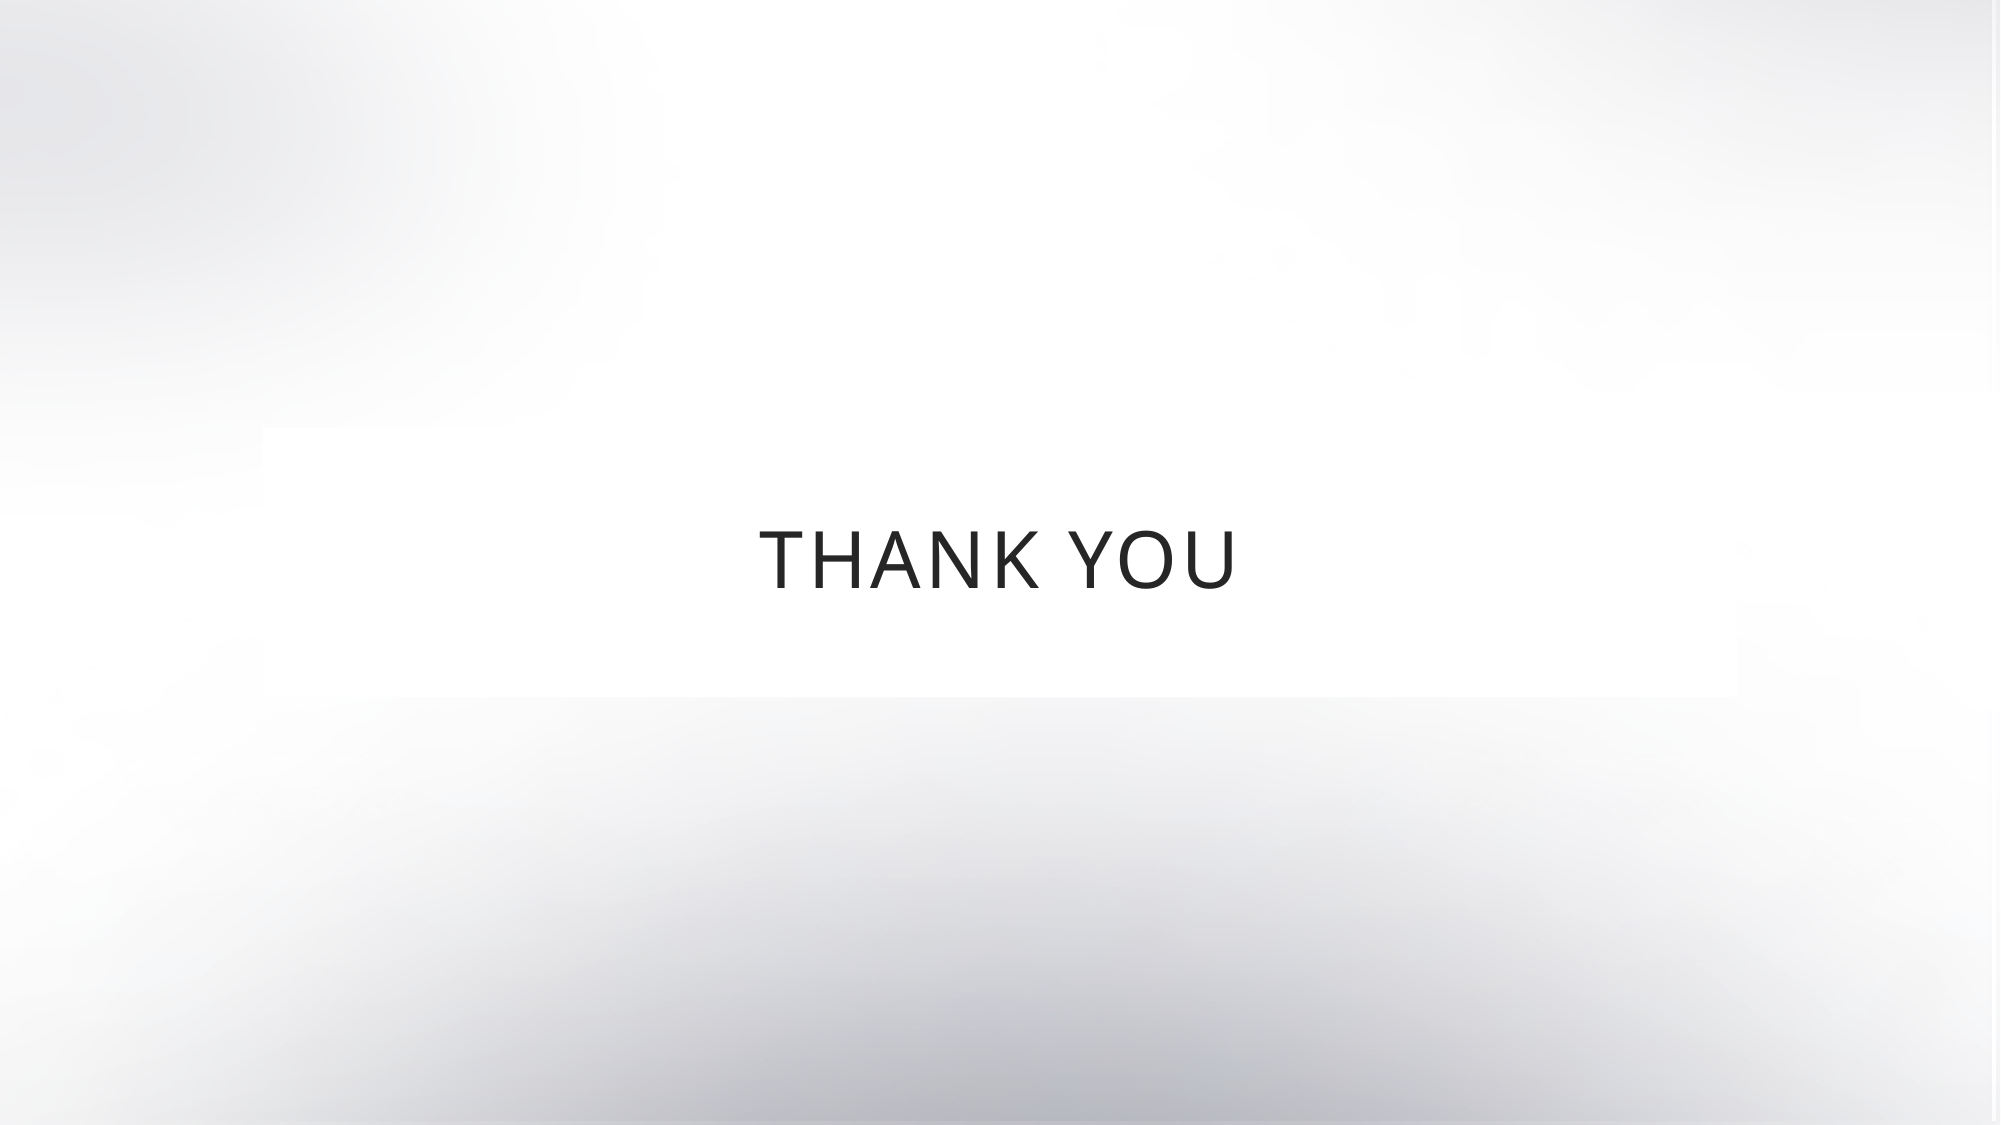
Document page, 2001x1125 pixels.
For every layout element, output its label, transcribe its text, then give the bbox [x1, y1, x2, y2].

picture [0, 0, 2001, 1125]
title thank you [259, 424, 1741, 701]
